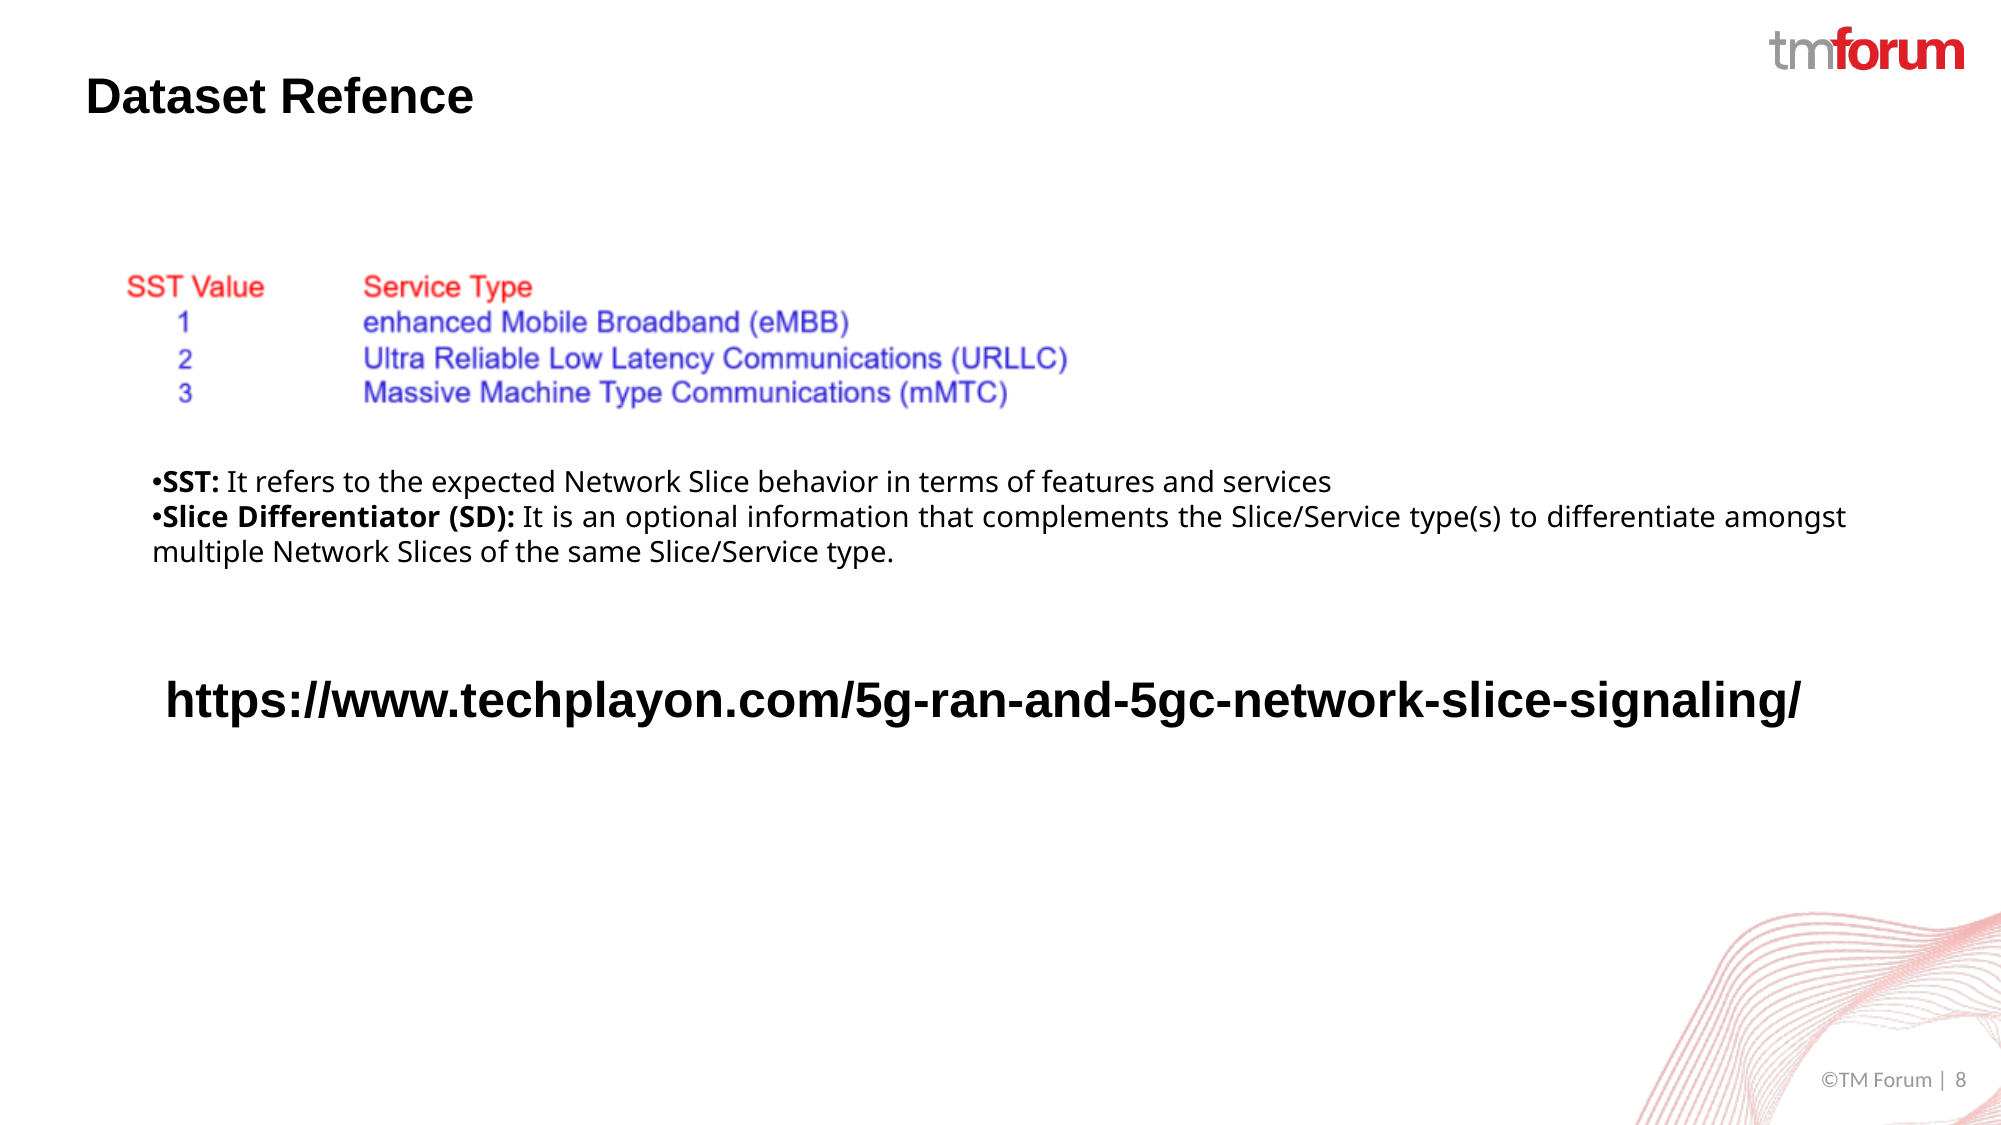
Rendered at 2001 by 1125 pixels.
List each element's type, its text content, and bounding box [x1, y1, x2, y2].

text_box SST: It refers to the expected Network Slice behavior in terms of features and services Slice Differentiator (SD): It is an optional information that complements the Slice/Service type(s) to differentiate amongst multiple Network Slices of the same Slice/Service type. [137, 456, 1863, 576]
picture [1749, 12, 1984, 84]
text_box Dataset Refence [70, 56, 1771, 133]
title https://www.techplayon.com/5g-ran-and-5gc-network-slice-signaling/ [150, 659, 1850, 736]
picture [121, 259, 1079, 428]
